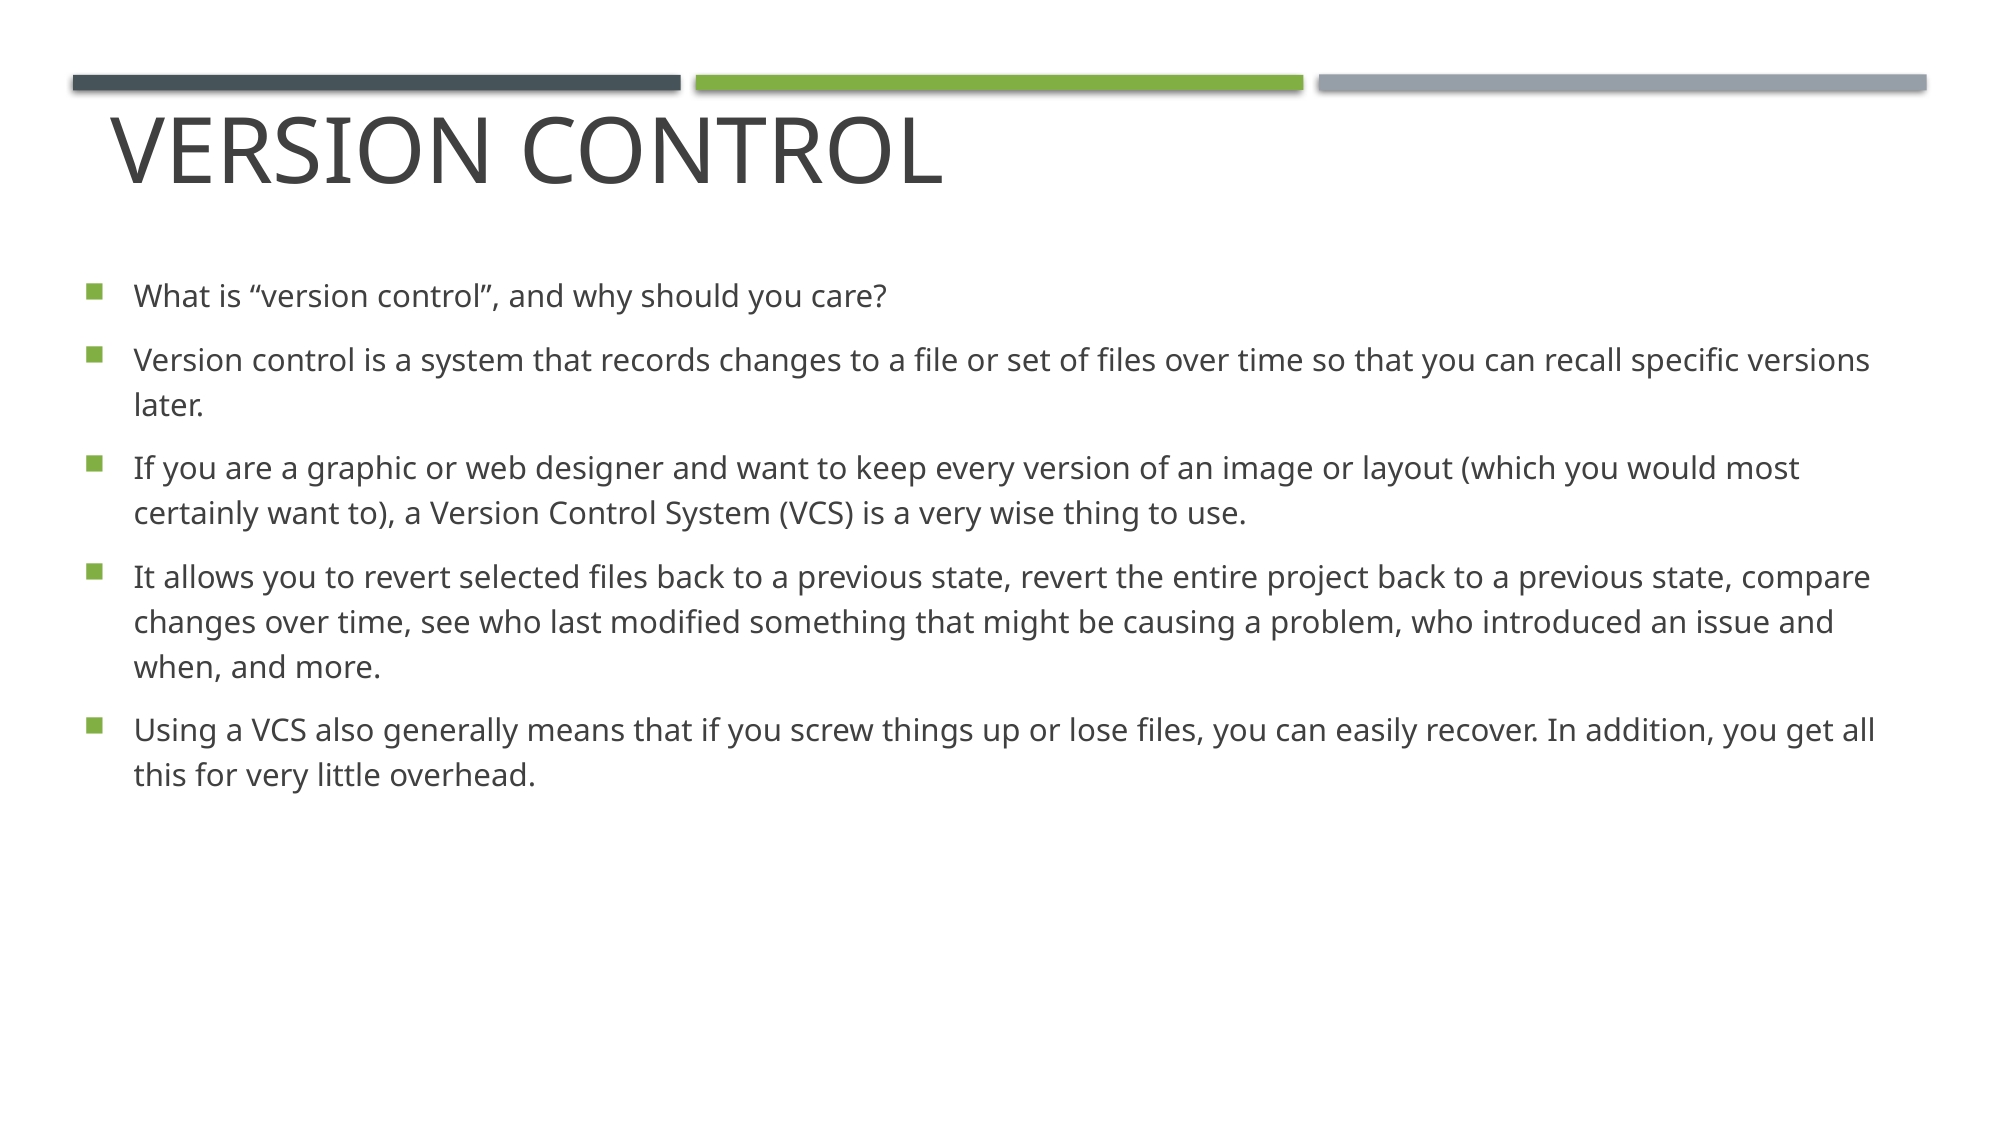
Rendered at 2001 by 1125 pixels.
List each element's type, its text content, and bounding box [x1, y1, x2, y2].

text_box Version Control [95, 15, 1905, 211]
list What is “version control”, and why should you care? Version control is a system that records changes to a file or set of files over time so that you can recall specific versions later. If you are a graphic or web designer and want to keep every version of an image or layout (which you would most certainly want to), a Version Control System (VCS) is a very wise thing to use. It allows you to revert selected files back to a previous state, revert the entire project back to a previous state, compare changes over time, see who last modified something that might be causing a problem, who introduced an issue and when, and more. Using a VCS also generally means that if you screw things up or lose files, you can easily recover. In addition, you get all this for very little overhead. [68, 261, 1932, 1035]
